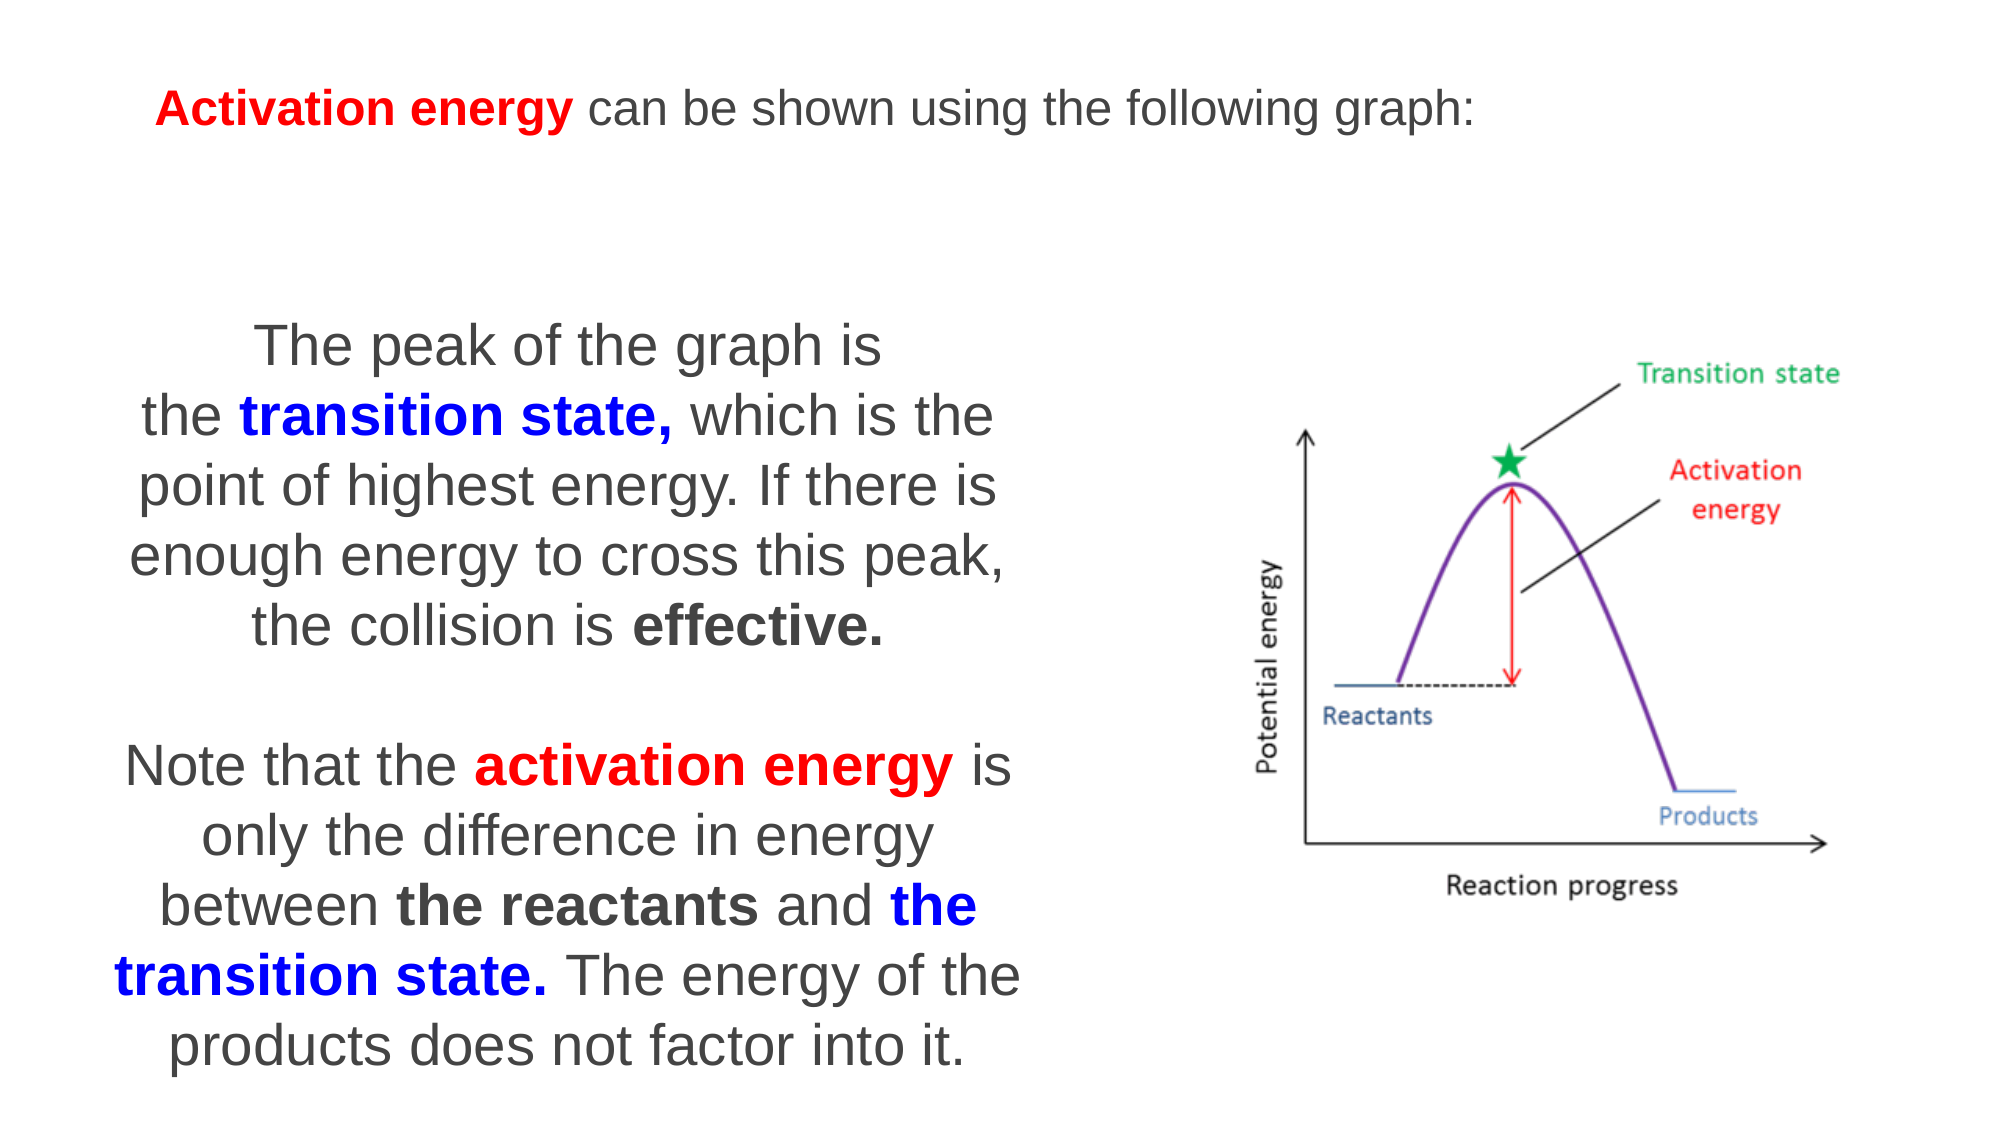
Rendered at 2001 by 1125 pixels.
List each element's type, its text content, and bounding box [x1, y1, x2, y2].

text_box Activation energy can be shown using the following graph: [139, 67, 1790, 143]
picture [1237, 343, 1862, 924]
text_box The peak of the graph is the transition state, which is the point of highest energy. If there is enough energy to cross this peak, the collision is effective. Note that the activation energy is only the difference in energy between the reactants and the transition state. The energy of the products does not factor into it. [68, 300, 1069, 1085]
